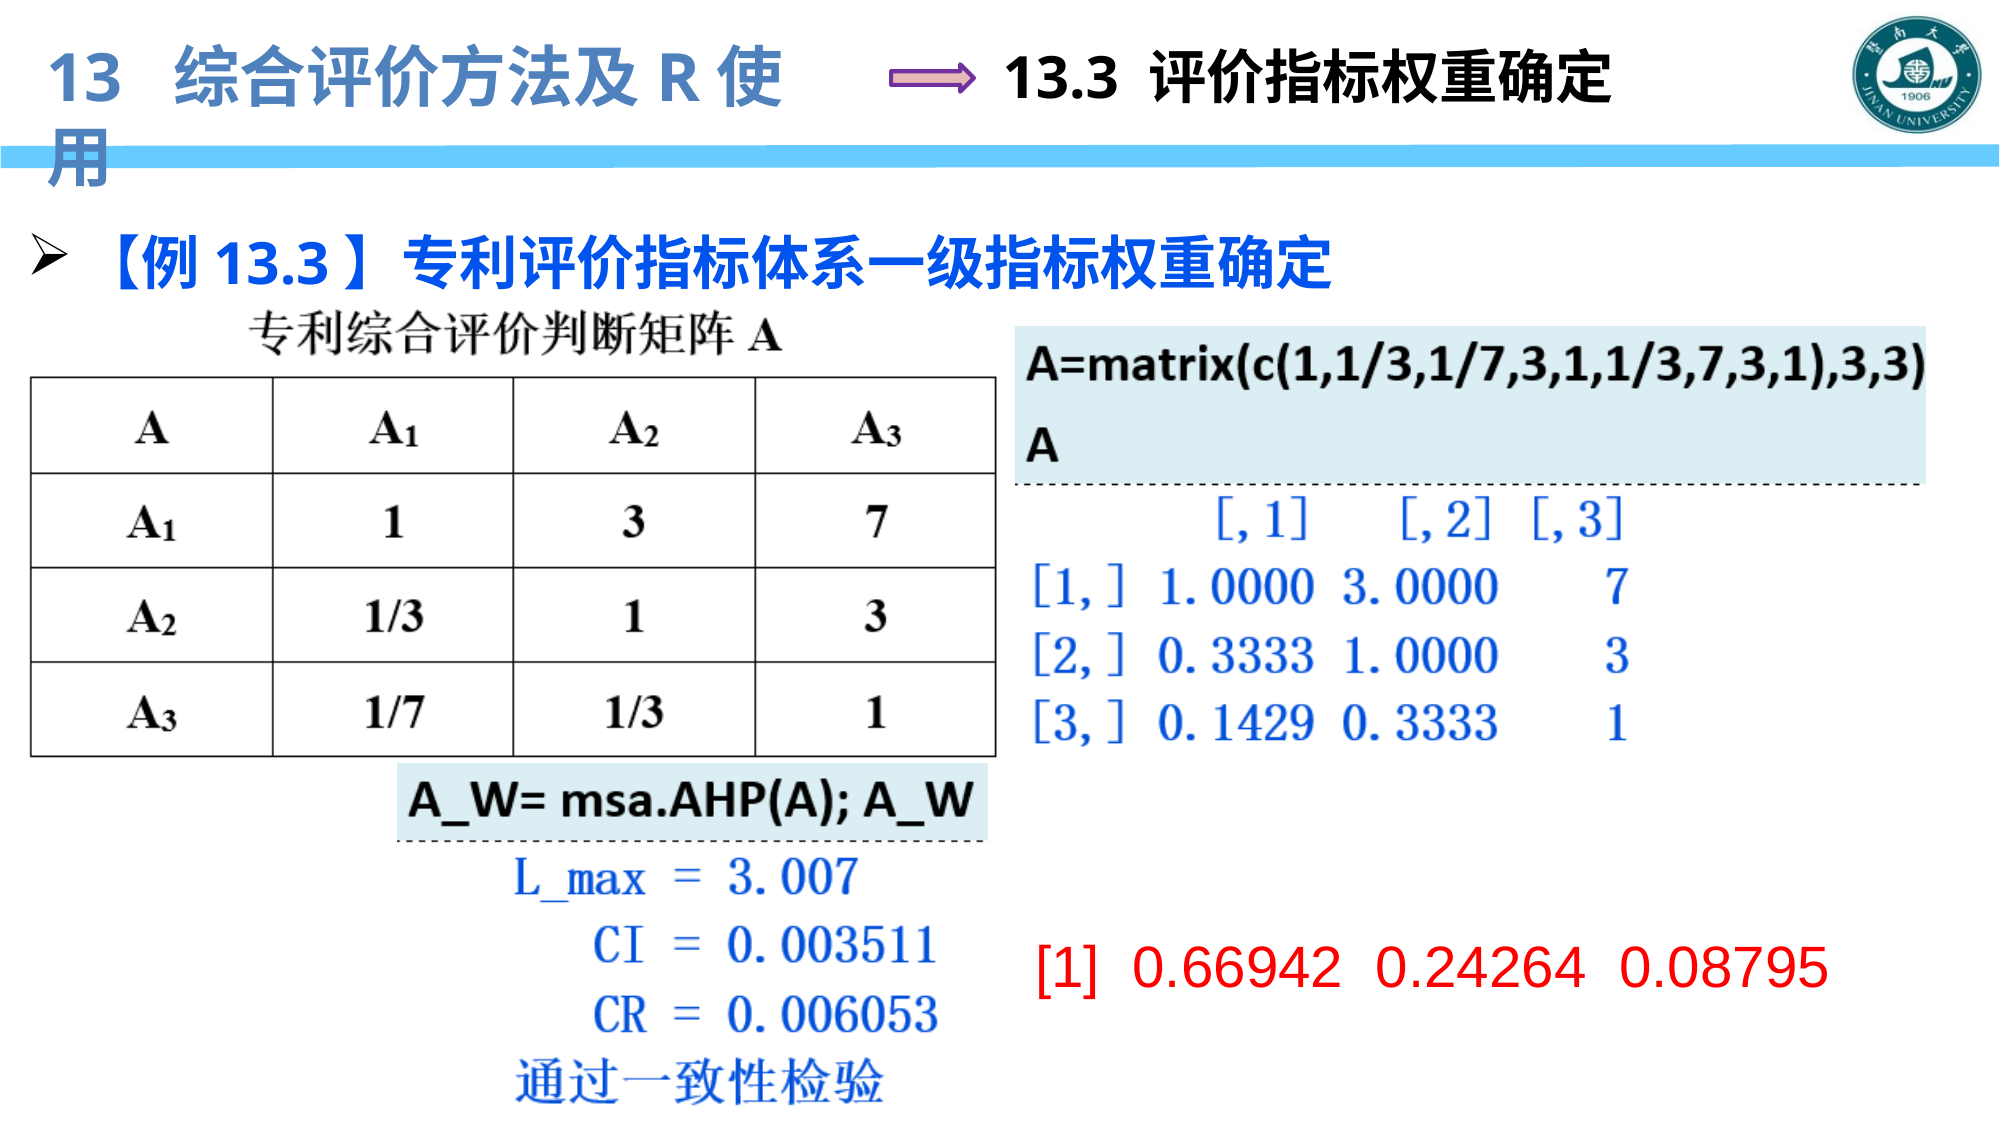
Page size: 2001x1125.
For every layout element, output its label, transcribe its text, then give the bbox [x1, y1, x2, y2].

text_box 13.3 评价指标权重确定 [987, 33, 1650, 118]
picture [1850, 12, 1982, 134]
text_box [889, 62, 976, 94]
text_box [1] 0.66942 0.24264 0.08795 [1020, 921, 1847, 1006]
text_box 13 综合评价方法及R使用 [31, 27, 847, 203]
text_box 【例13.3】专利评价指标体系一级指标权重确定 [11, 149, 1874, 304]
picture [1015, 326, 1926, 754]
picture [19, 302, 1013, 1118]
